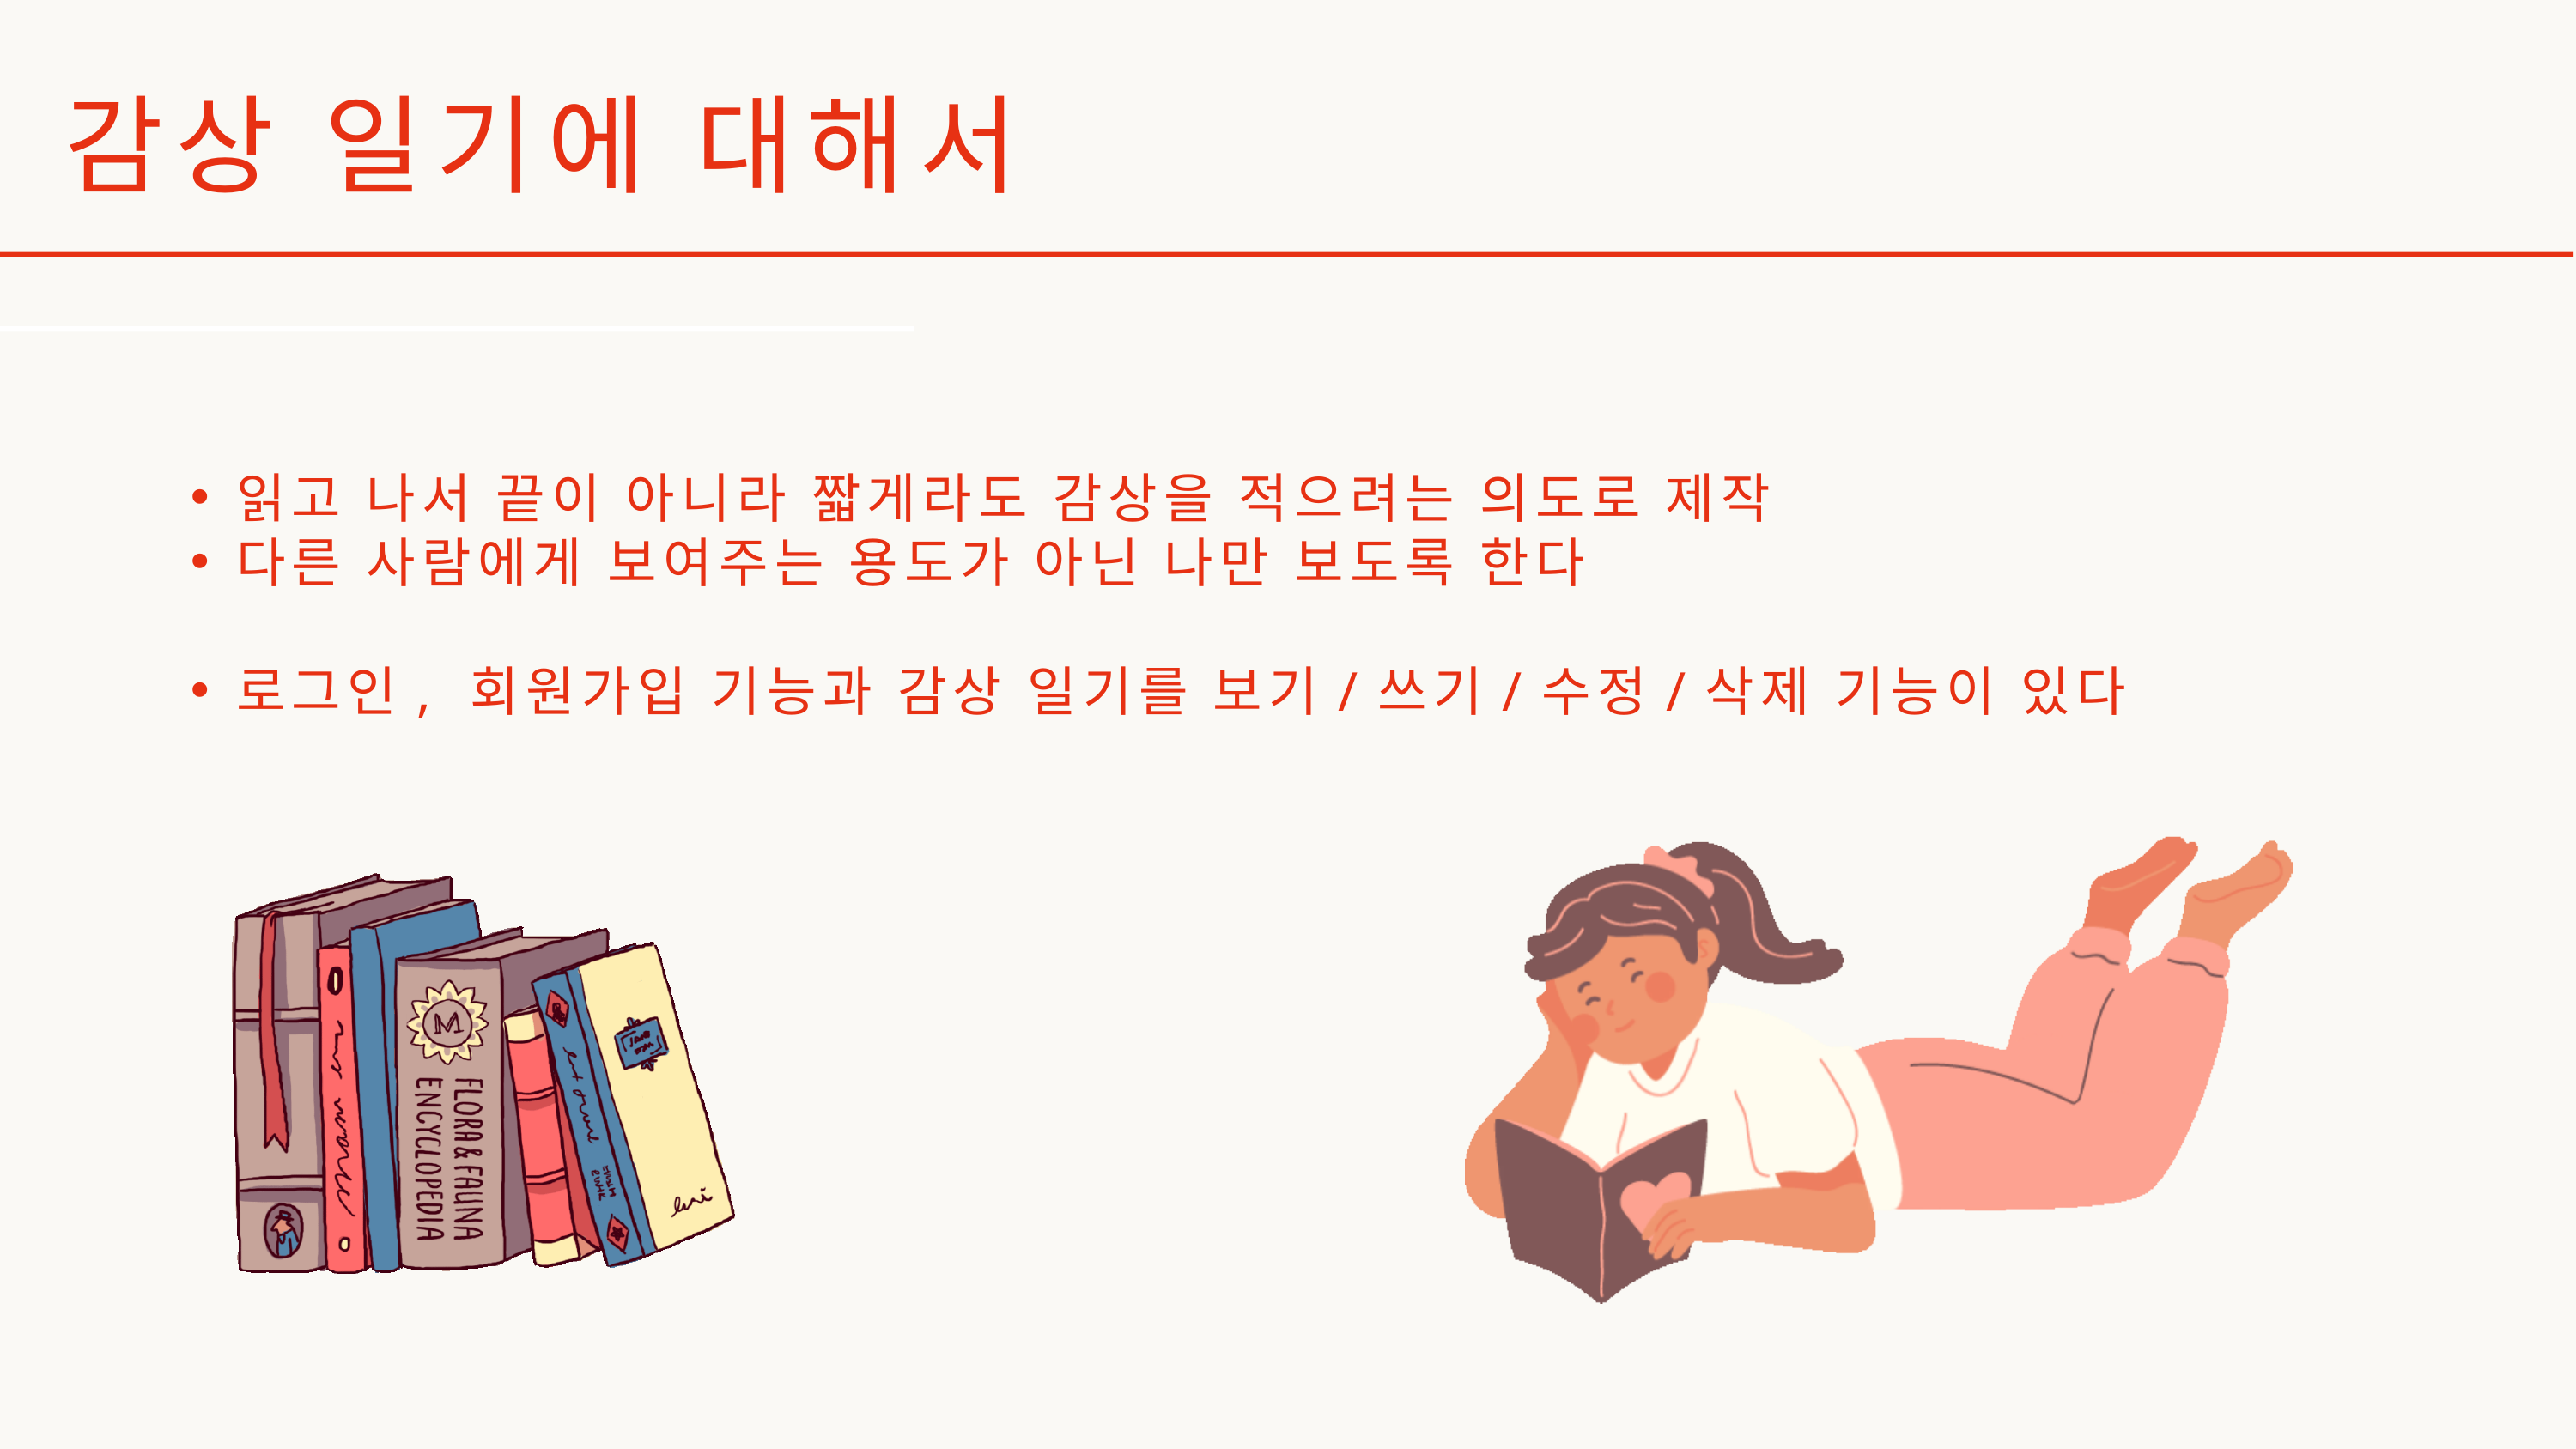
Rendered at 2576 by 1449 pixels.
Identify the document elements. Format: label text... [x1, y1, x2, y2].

text_box 감상 일기에 대해서 [64, 77, 1321, 207]
picture [1465, 803, 2293, 1304]
picture [232, 834, 735, 1274]
text_box 읽고 나서 끝이 아니라 짧게라도 감상을 적으려는 의도로 제작 다른 사람에게 보여주는 용도가 아닌 나만 보도록 한다 로그인, 회원가입 기능과 감상 일기를 보기/쓰기/수정/삭제 기능이 있다 [144, 464, 2426, 722]
